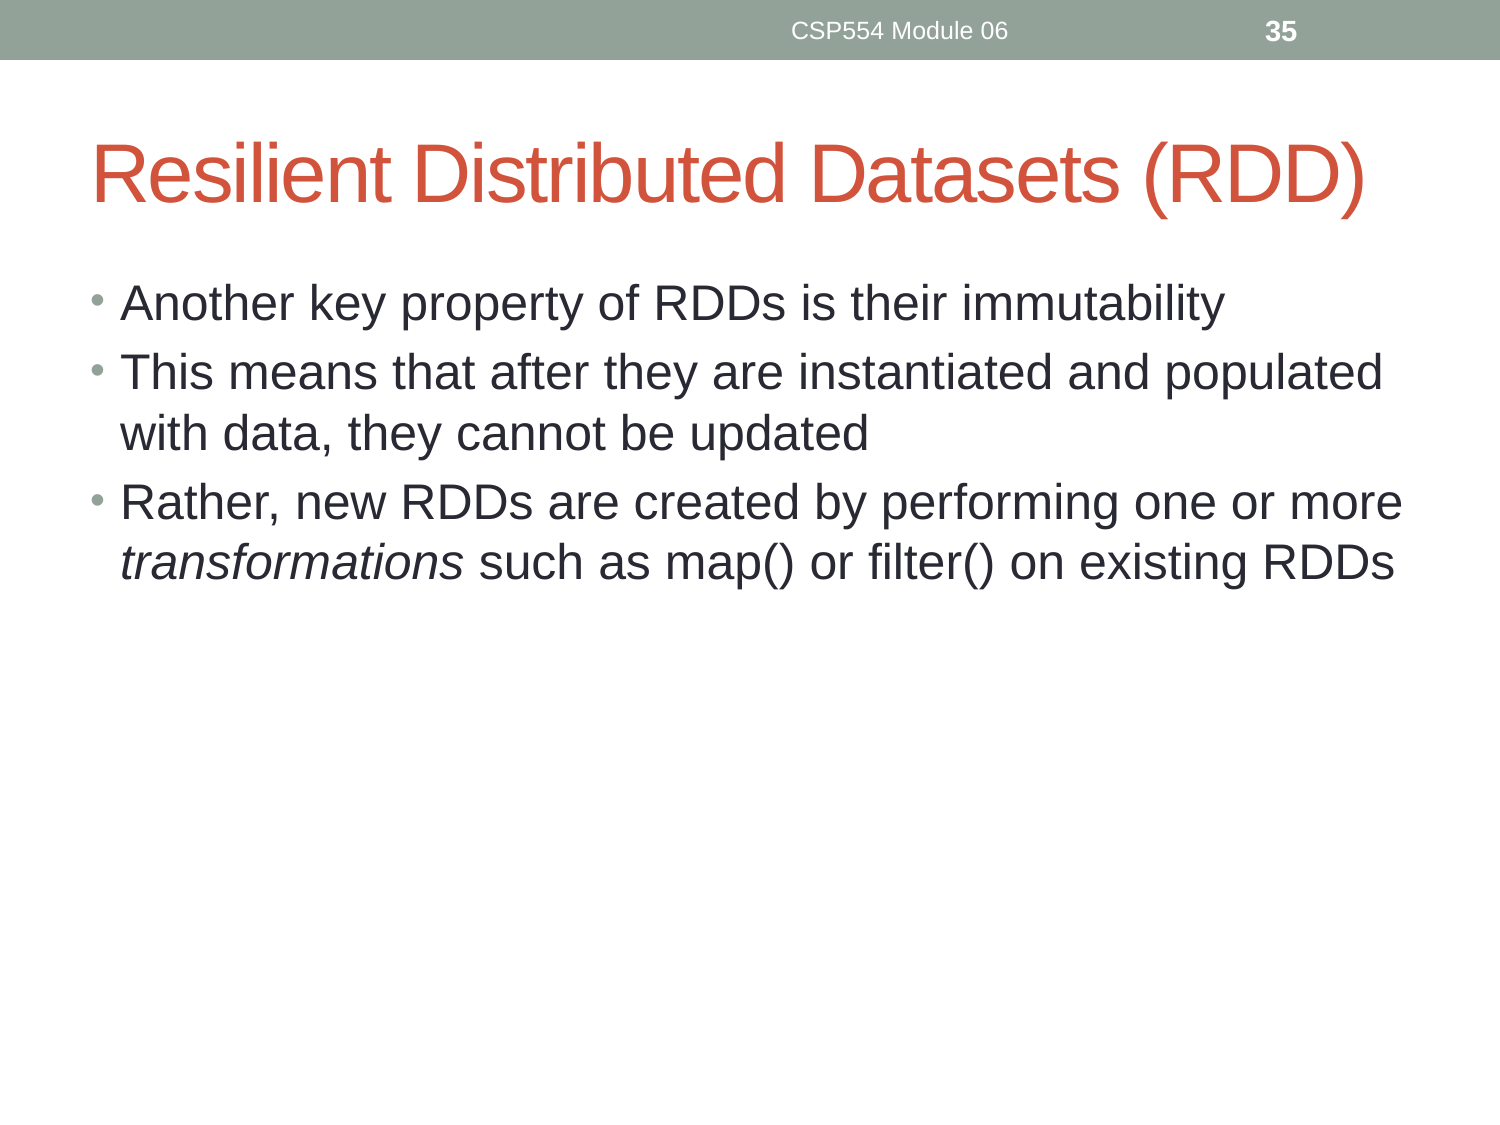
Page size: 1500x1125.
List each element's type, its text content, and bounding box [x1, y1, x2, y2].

slide_number 35 [1250, 3, 1425, 57]
title Resilient Distributed Datasets (RDD) [75, 87, 1425, 250]
list Another key property of RDDs is their immutability This means that after they are instantiated and populated with data, they cannot be updated Rather, new RDDs are created by performing one or more transformations such as map() or filter() on existing RDDs [75, 262, 1425, 1063]
footer CSP554 Module 06 [562, 3, 1238, 57]
